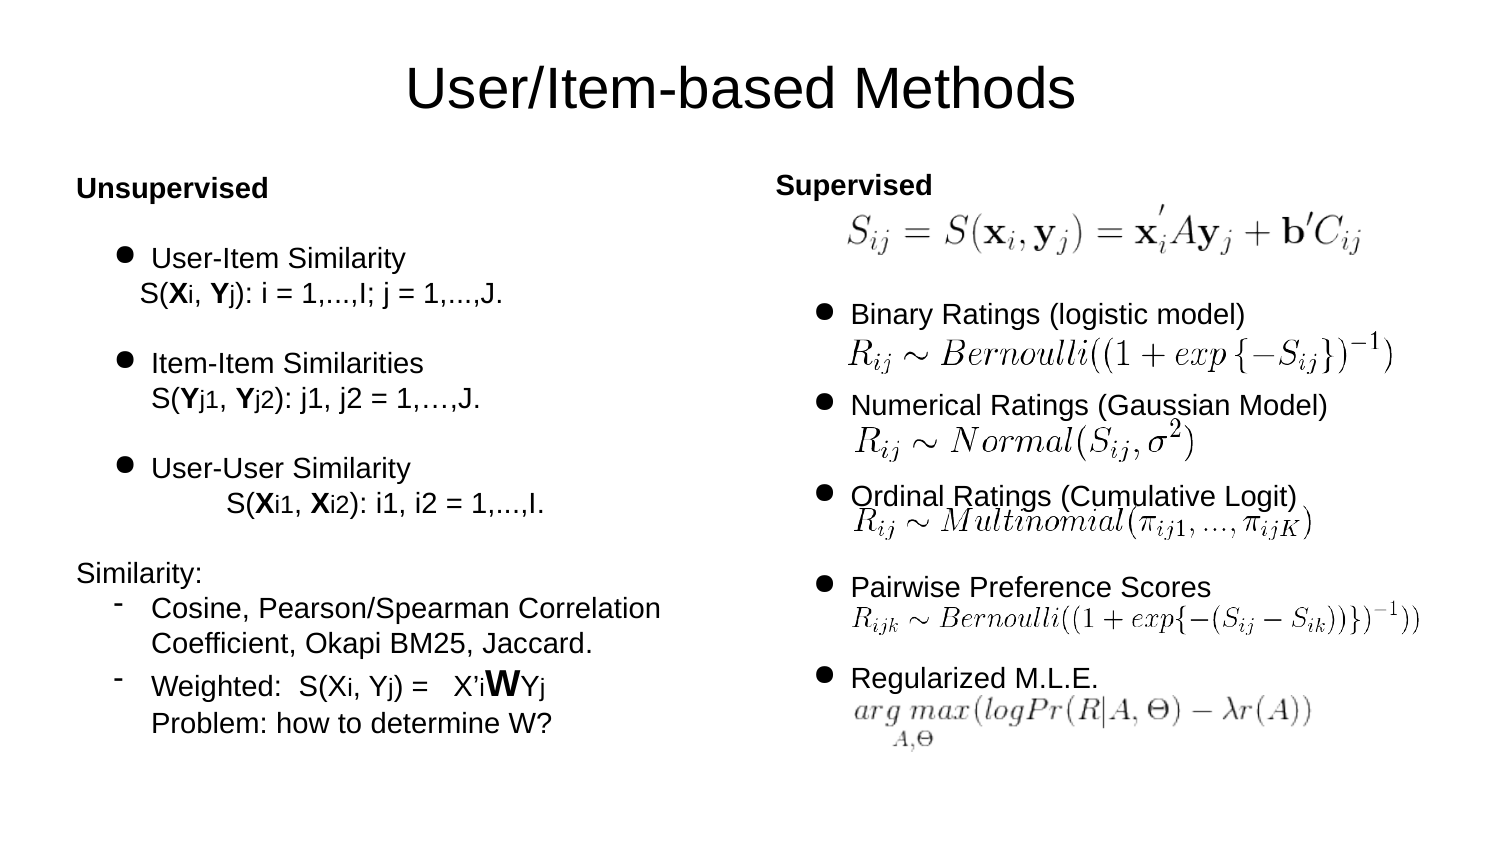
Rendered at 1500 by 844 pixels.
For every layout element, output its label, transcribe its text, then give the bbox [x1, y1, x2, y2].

picture [854, 418, 1193, 463]
picture [847, 203, 1361, 256]
picture [853, 504, 1311, 540]
picture [854, 695, 1312, 752]
text_box Supervised Binary Ratings (logistic model) Numerical Ratings (Gaussian Model) Ordinal Ratings (Cumulative Logit) Pairwise Preference Scores Regularized M.L.E. [760, 140, 1429, 758]
title User/Item-based Methods [51, 35, 1449, 130]
text_box Unsupervised User-Item Similarity S(Xi, Yj): i = 1,...,I; j = 1,...,J. Item-Item Similarities S(Yj1, Yj2): j1, j2 = 1,…,J. User-User Similarity S(Xi1, Xi2): i1, i2 = 1,...,I. Similarity: Cosine, Pearson/Spearman Correlation Coefficient, Okapi BM25, Jaccard. Weighted: S(Xi, Yj) = X’iWYj Problem: how to determine W? [60, 154, 716, 654]
picture [851, 600, 1419, 636]
picture [847, 331, 1392, 374]
